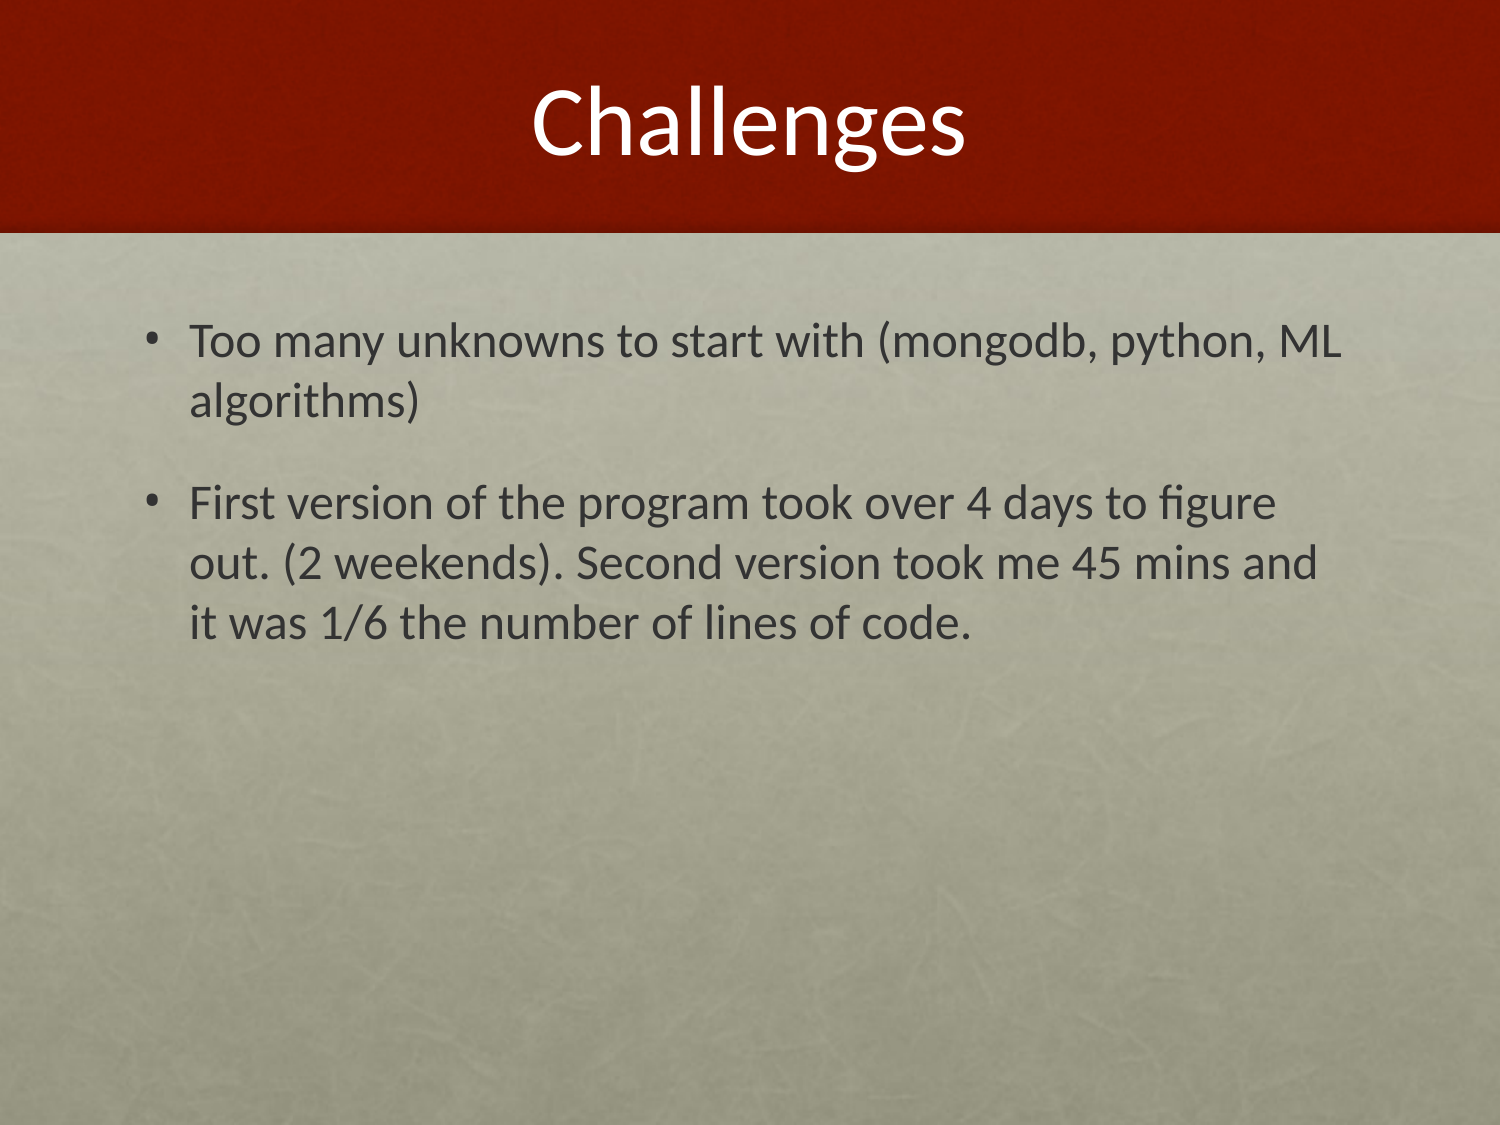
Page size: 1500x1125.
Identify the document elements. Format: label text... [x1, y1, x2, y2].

title Challenges [127, 10, 1372, 221]
list Too many unknowns to start with (mongodb, python, ML algorithms) First version of the program took over 4 days to figure out. (2 weekends). Second version took me 45 mins and it was 1/6 the number of lines of code. [127, 299, 1372, 1005]
picture [0, 214, 1500, 1125]
